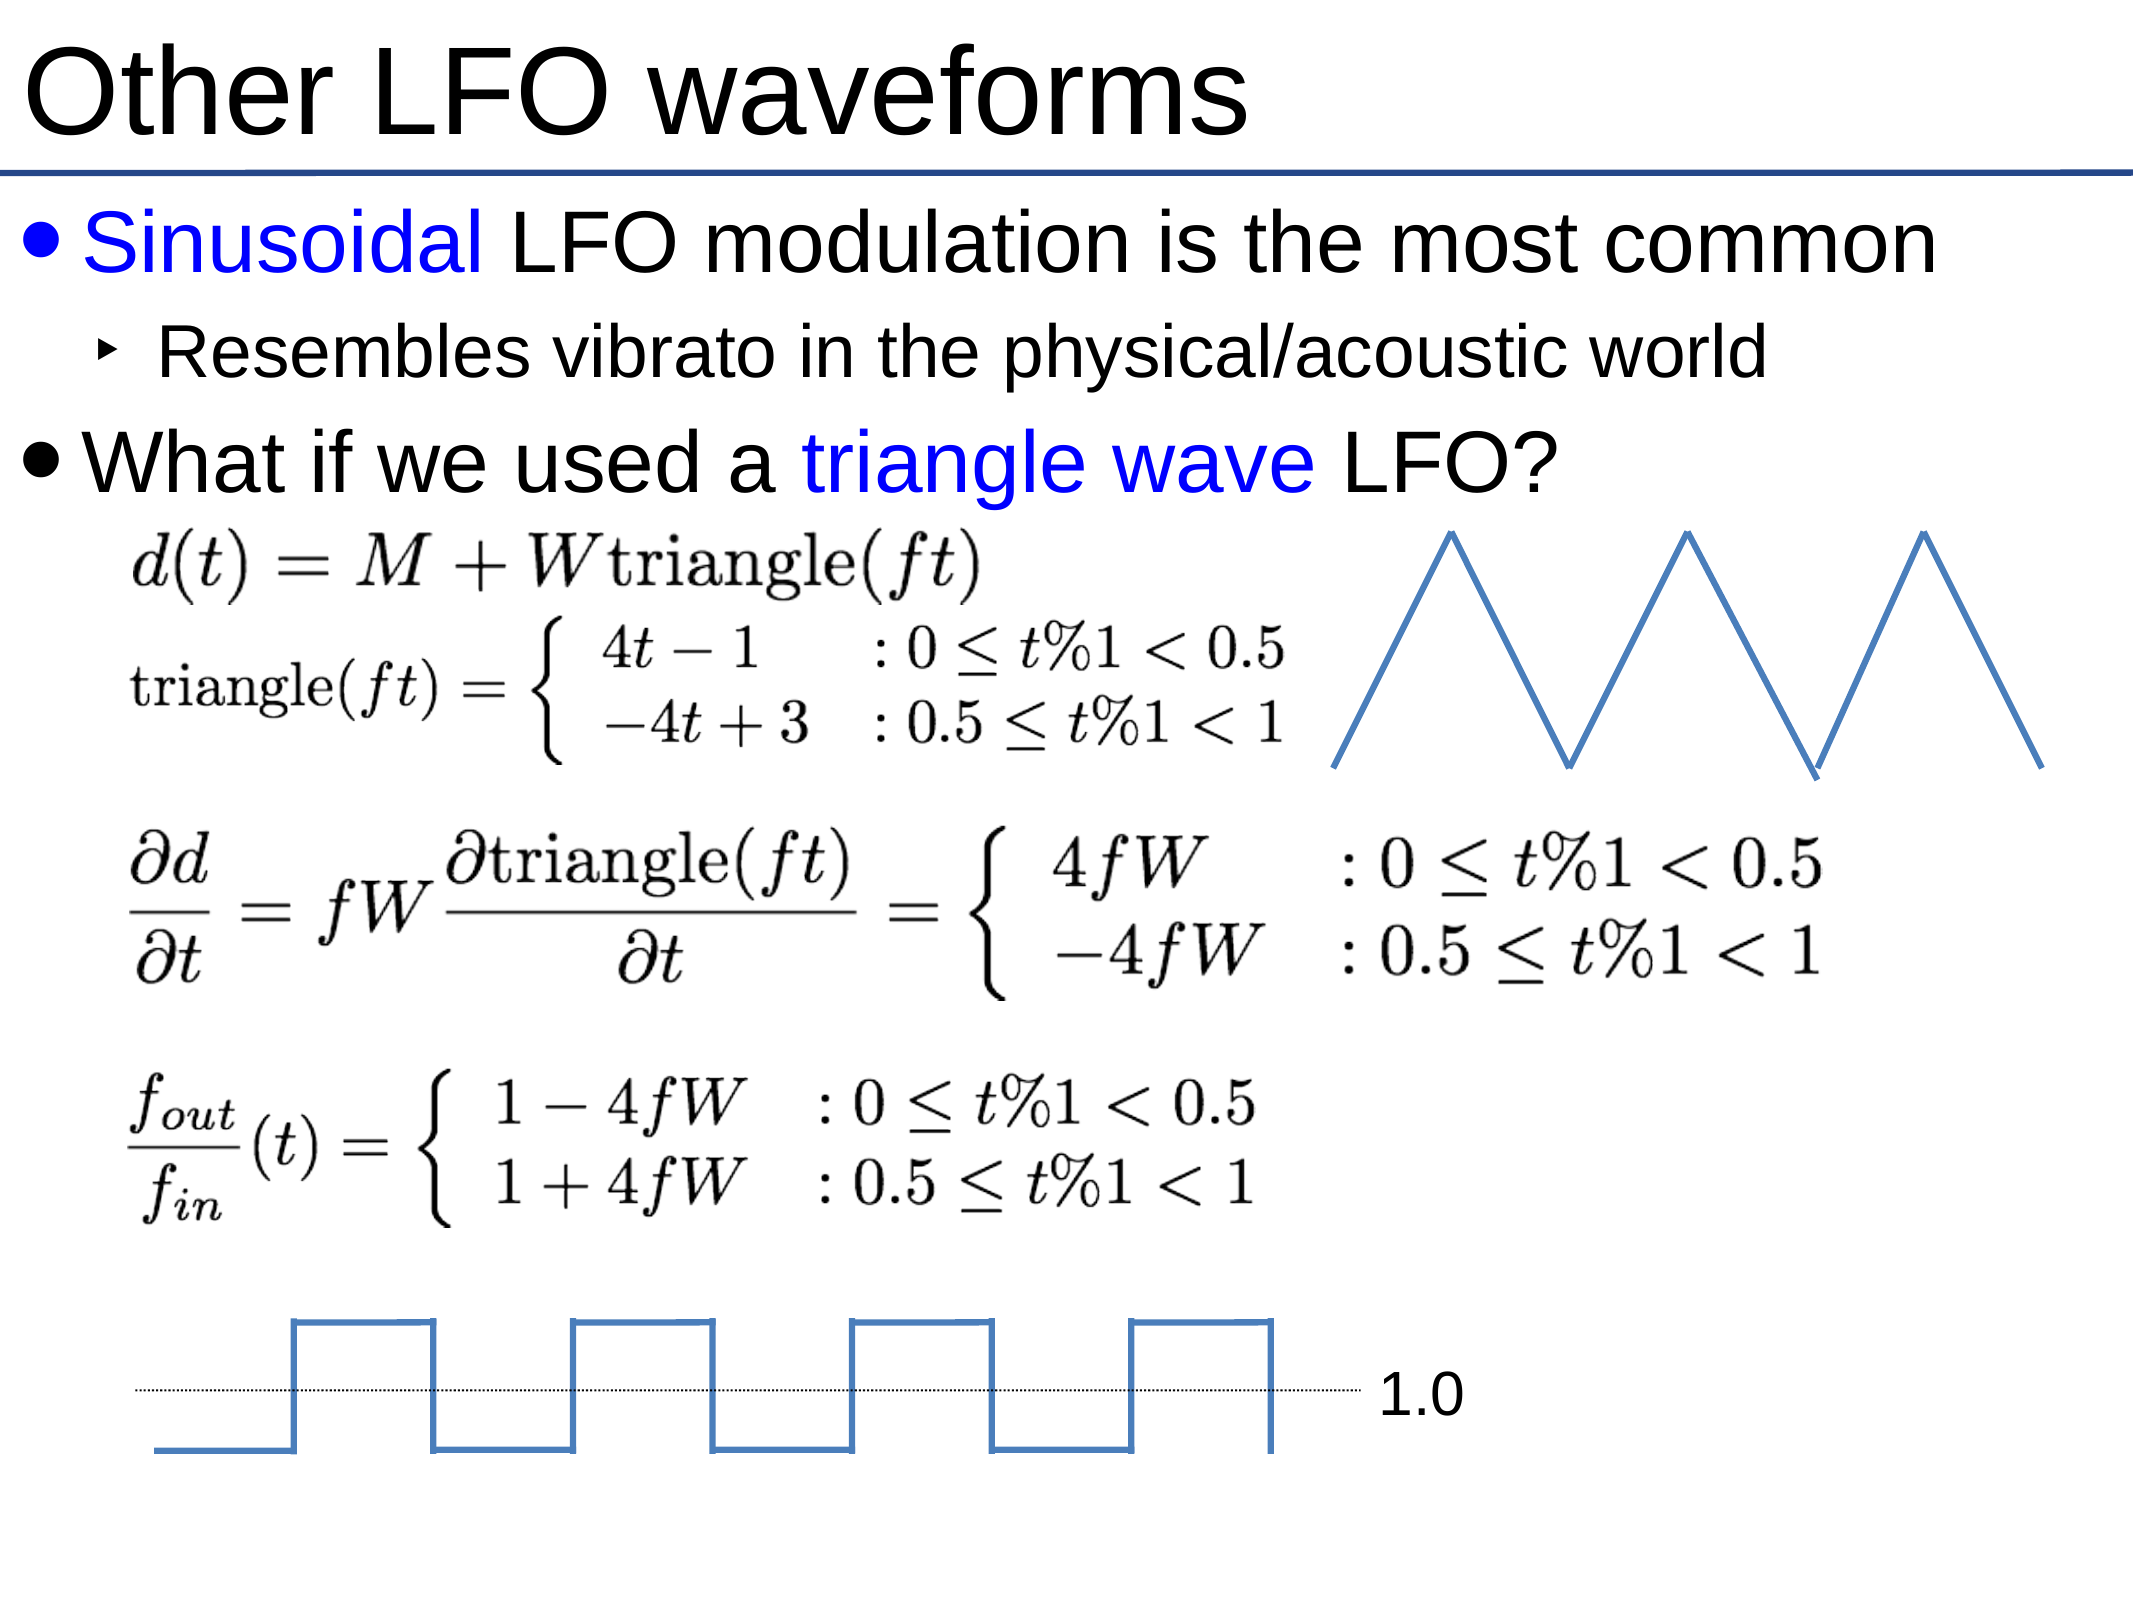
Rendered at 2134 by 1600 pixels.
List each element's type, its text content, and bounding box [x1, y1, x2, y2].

title Other LFO waveforms [14, 7, 2118, 161]
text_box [135, 1317, 1475, 1455]
picture [128, 614, 1285, 765]
picture [126, 1067, 1256, 1228]
picture [128, 824, 1823, 1002]
picture [133, 526, 982, 605]
text_box Sinusoidal LFO modulation is the most common Resembles vibrato in the physical/acoustic world What if we used a triangle wave LFO? [18, 185, 2121, 1588]
